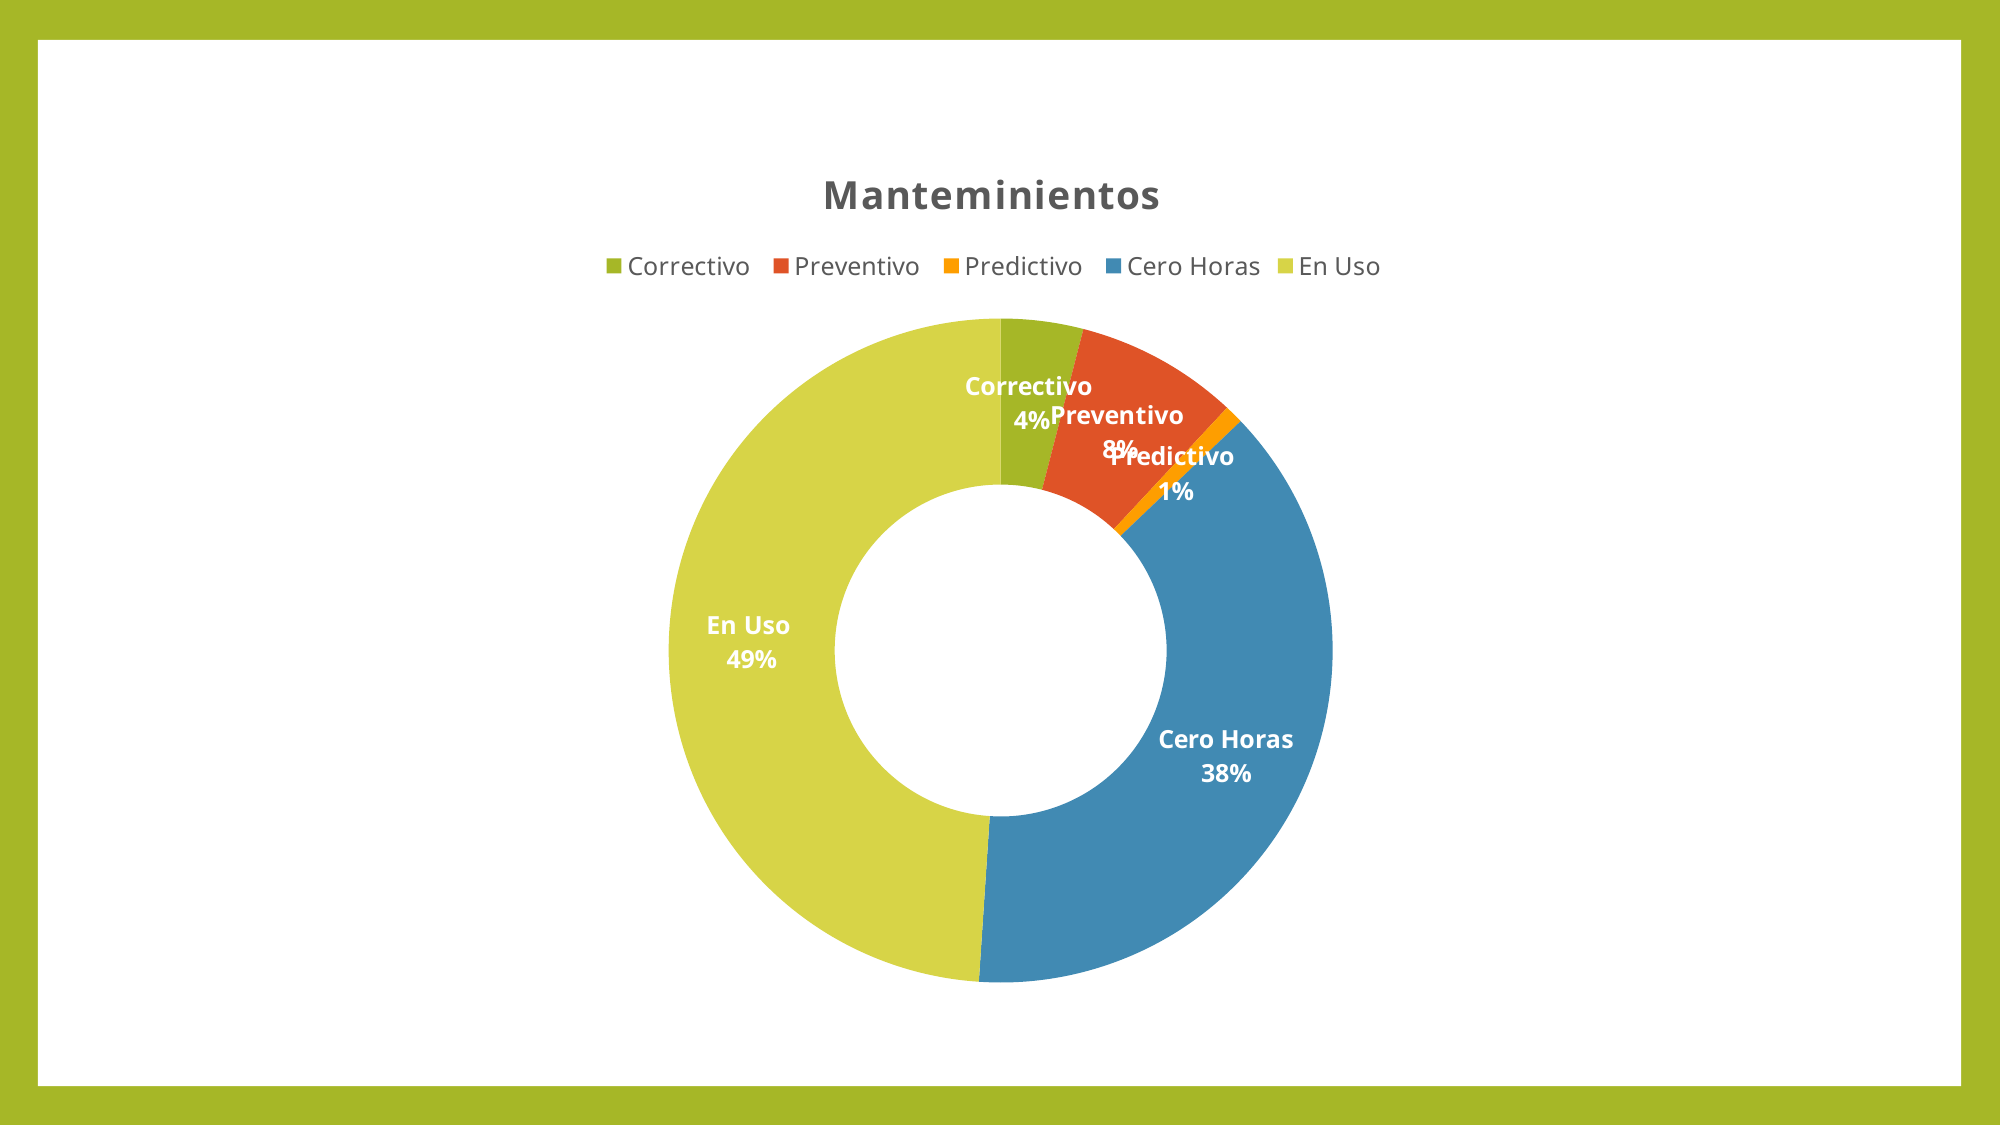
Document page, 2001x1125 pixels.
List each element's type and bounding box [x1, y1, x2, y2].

chart [187, 129, 1808, 1001]
